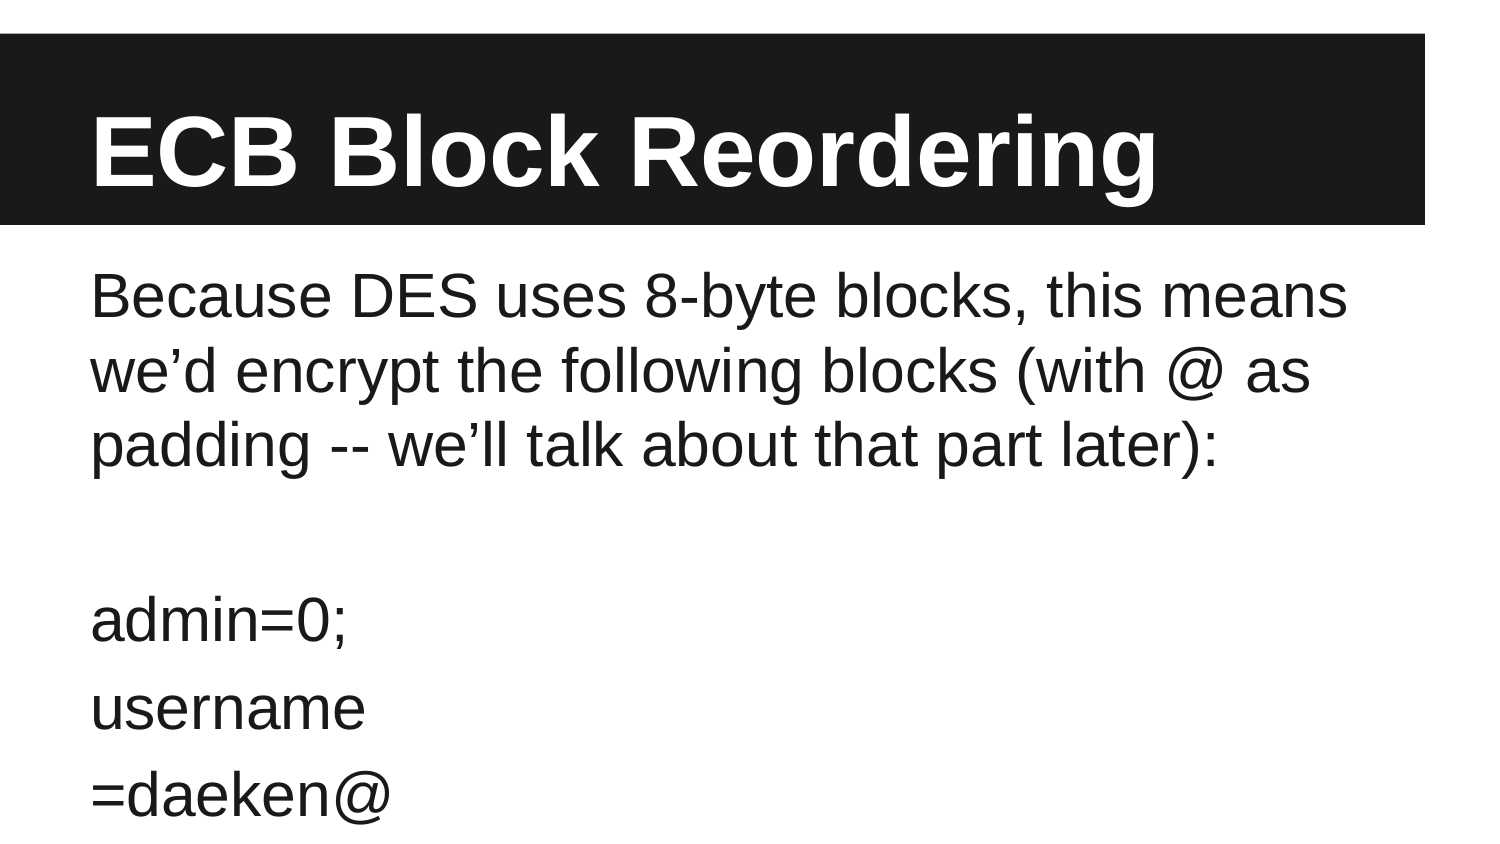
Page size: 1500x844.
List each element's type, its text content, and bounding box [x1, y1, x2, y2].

list Because DES uses 8-byte blocks, this means we’d encrypt the following blocks (with @ as padding -- we’ll talk about that part later): admin=0; username =daeken@ [75, 239, 1425, 808]
title ECB Block Reordering [75, 33, 1425, 221]
